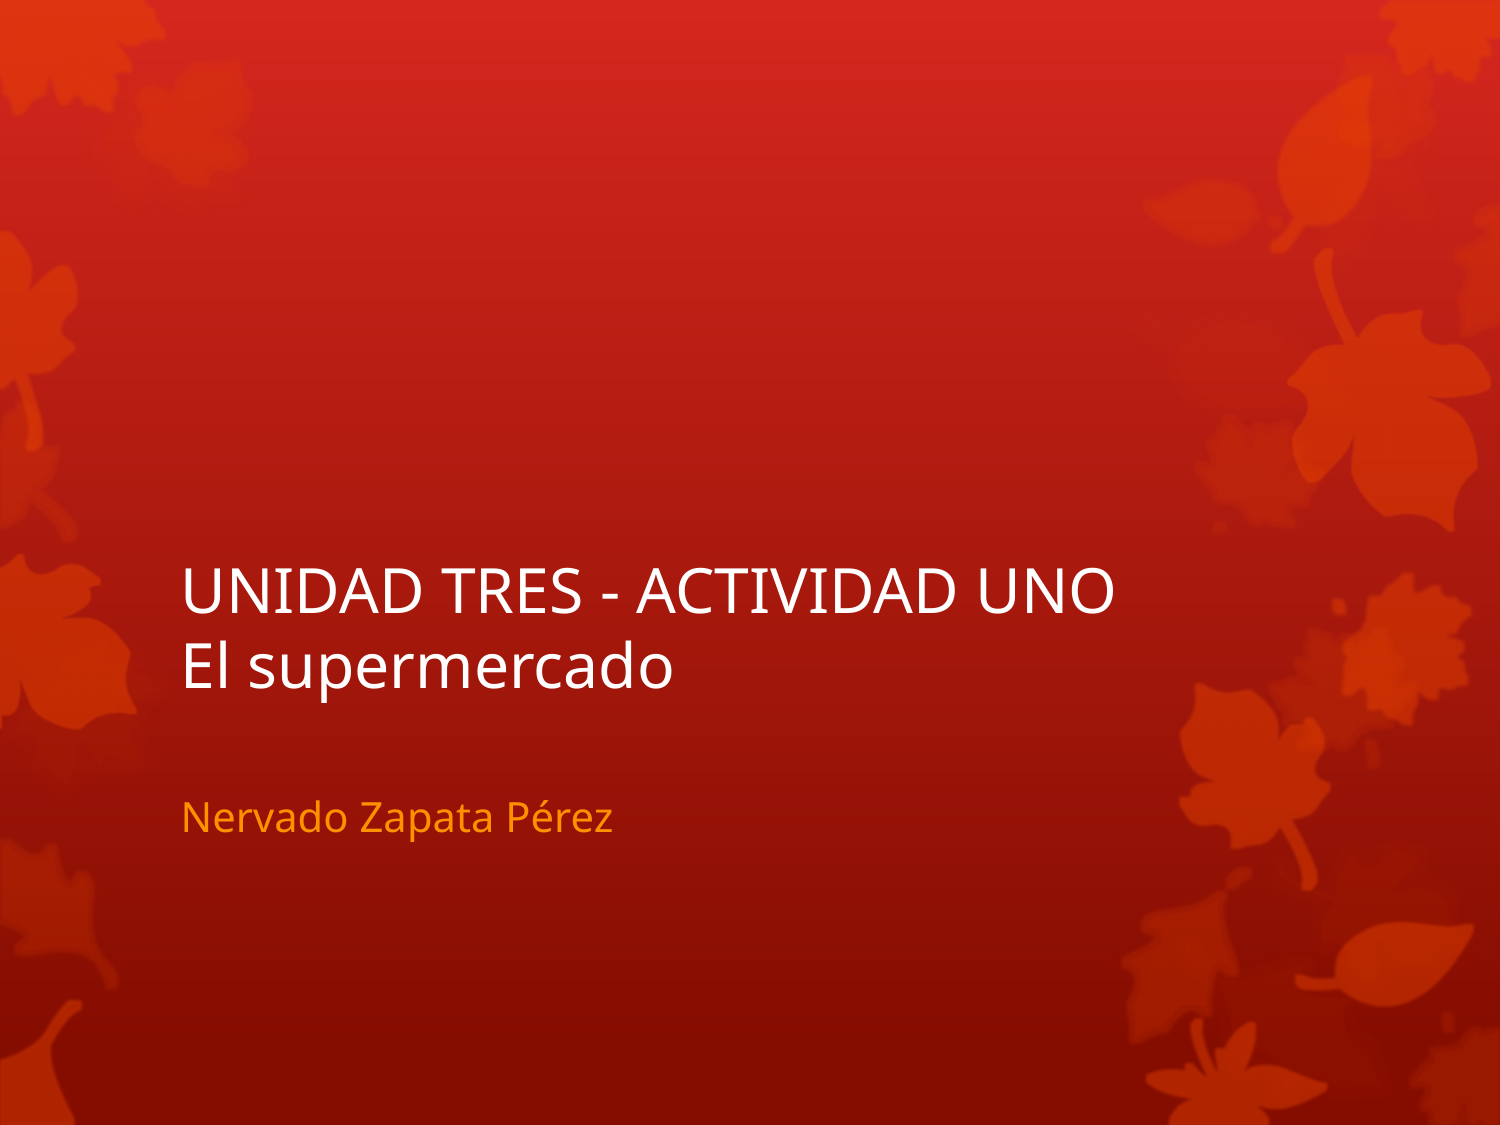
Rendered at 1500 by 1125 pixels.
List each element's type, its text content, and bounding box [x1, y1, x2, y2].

title UNIDAD TRES - ACTIVIDAD UNO El supermercado [165, 542, 1334, 783]
subtitle Nervado Zapata Pérez [165, 783, 1334, 925]
